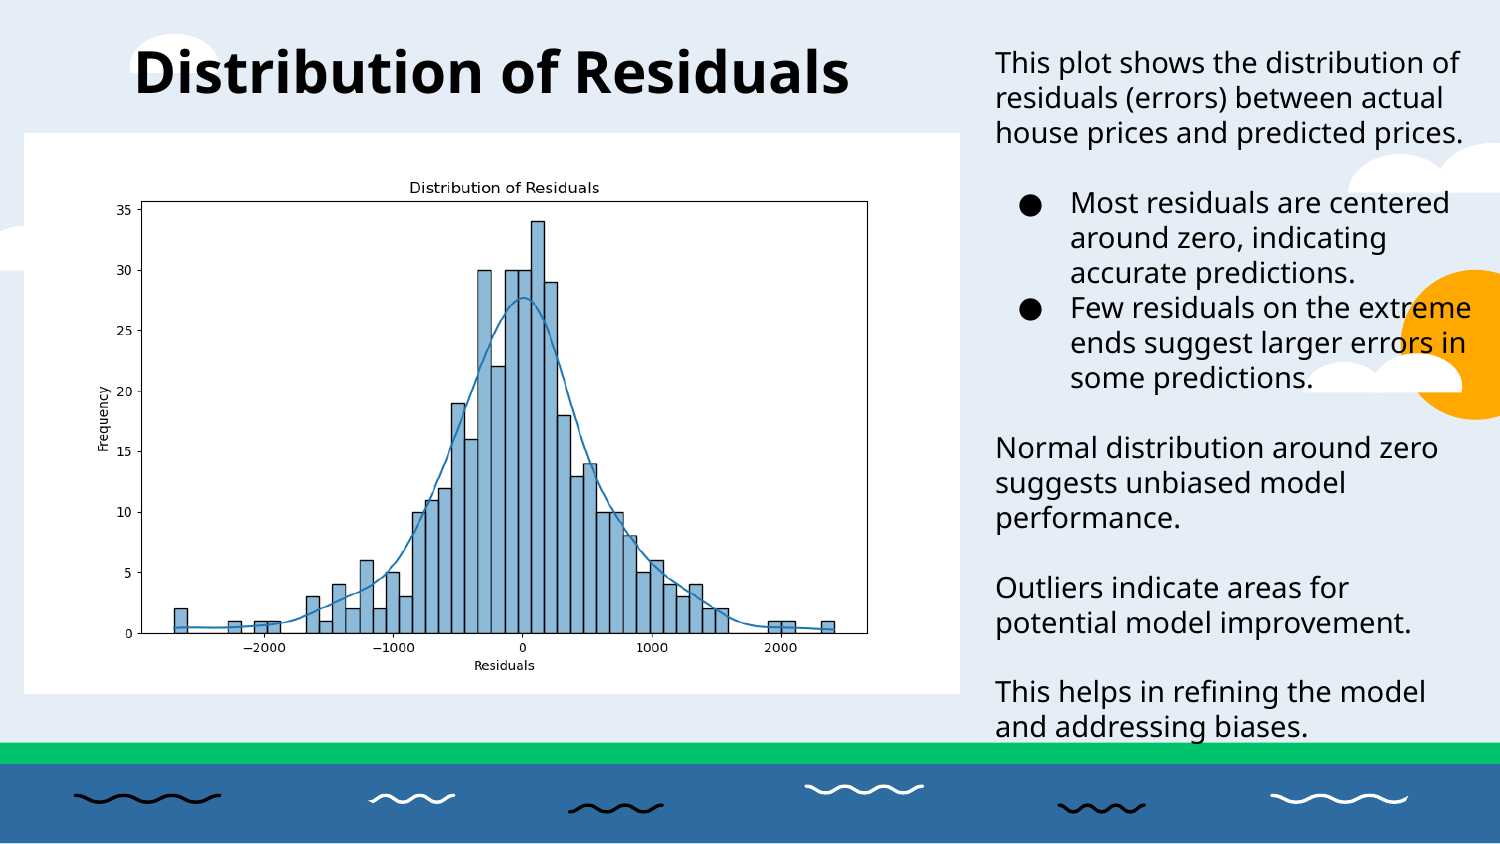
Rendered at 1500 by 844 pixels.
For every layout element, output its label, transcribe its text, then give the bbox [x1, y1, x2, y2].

title Distribution of Residuals [4, 20, 981, 115]
picture [24, 132, 960, 694]
text_box This plot shows the distribution of residuals (errors) between actual house prices and predicted prices. Most residuals are centered around zero, indicating accurate predictions. Few residuals on the extreme ends suggest larger errors in some predictions. Normal distribution around zero suggests unbiased model performance. Outliers indicate areas for potential model improvement. This helps in refining the model and addressing biases. [980, 29, 1489, 799]
